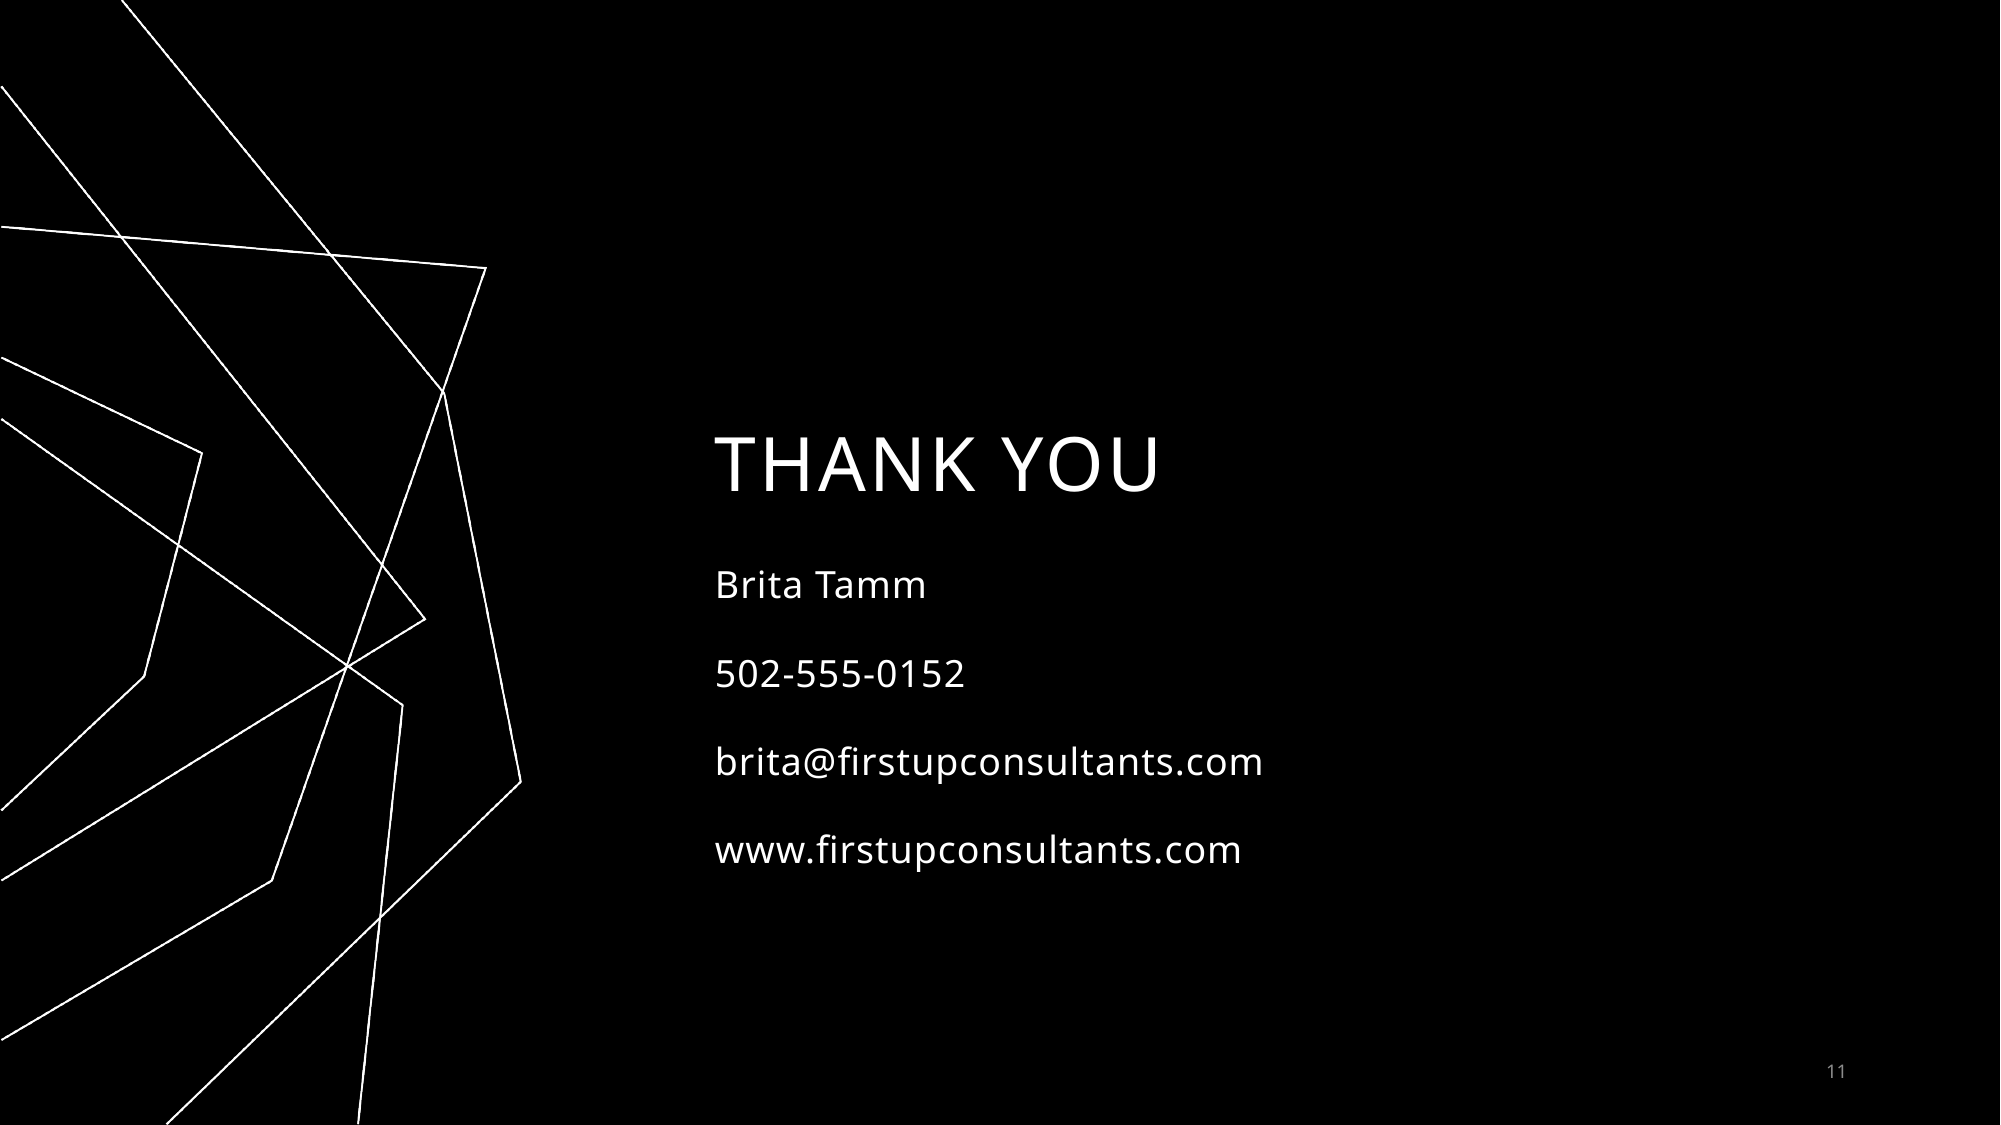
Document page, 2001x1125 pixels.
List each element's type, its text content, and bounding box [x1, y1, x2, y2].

picture [0, 0, 522, 1125]
title THANK YOU [699, 265, 1386, 516]
slide_number 11 [1571, 1042, 1863, 1103]
subtitle Brita Tamm 502-555-0152 brita@firstupconsultants.com www.firstupconsultants.com [699, 531, 1386, 999]
